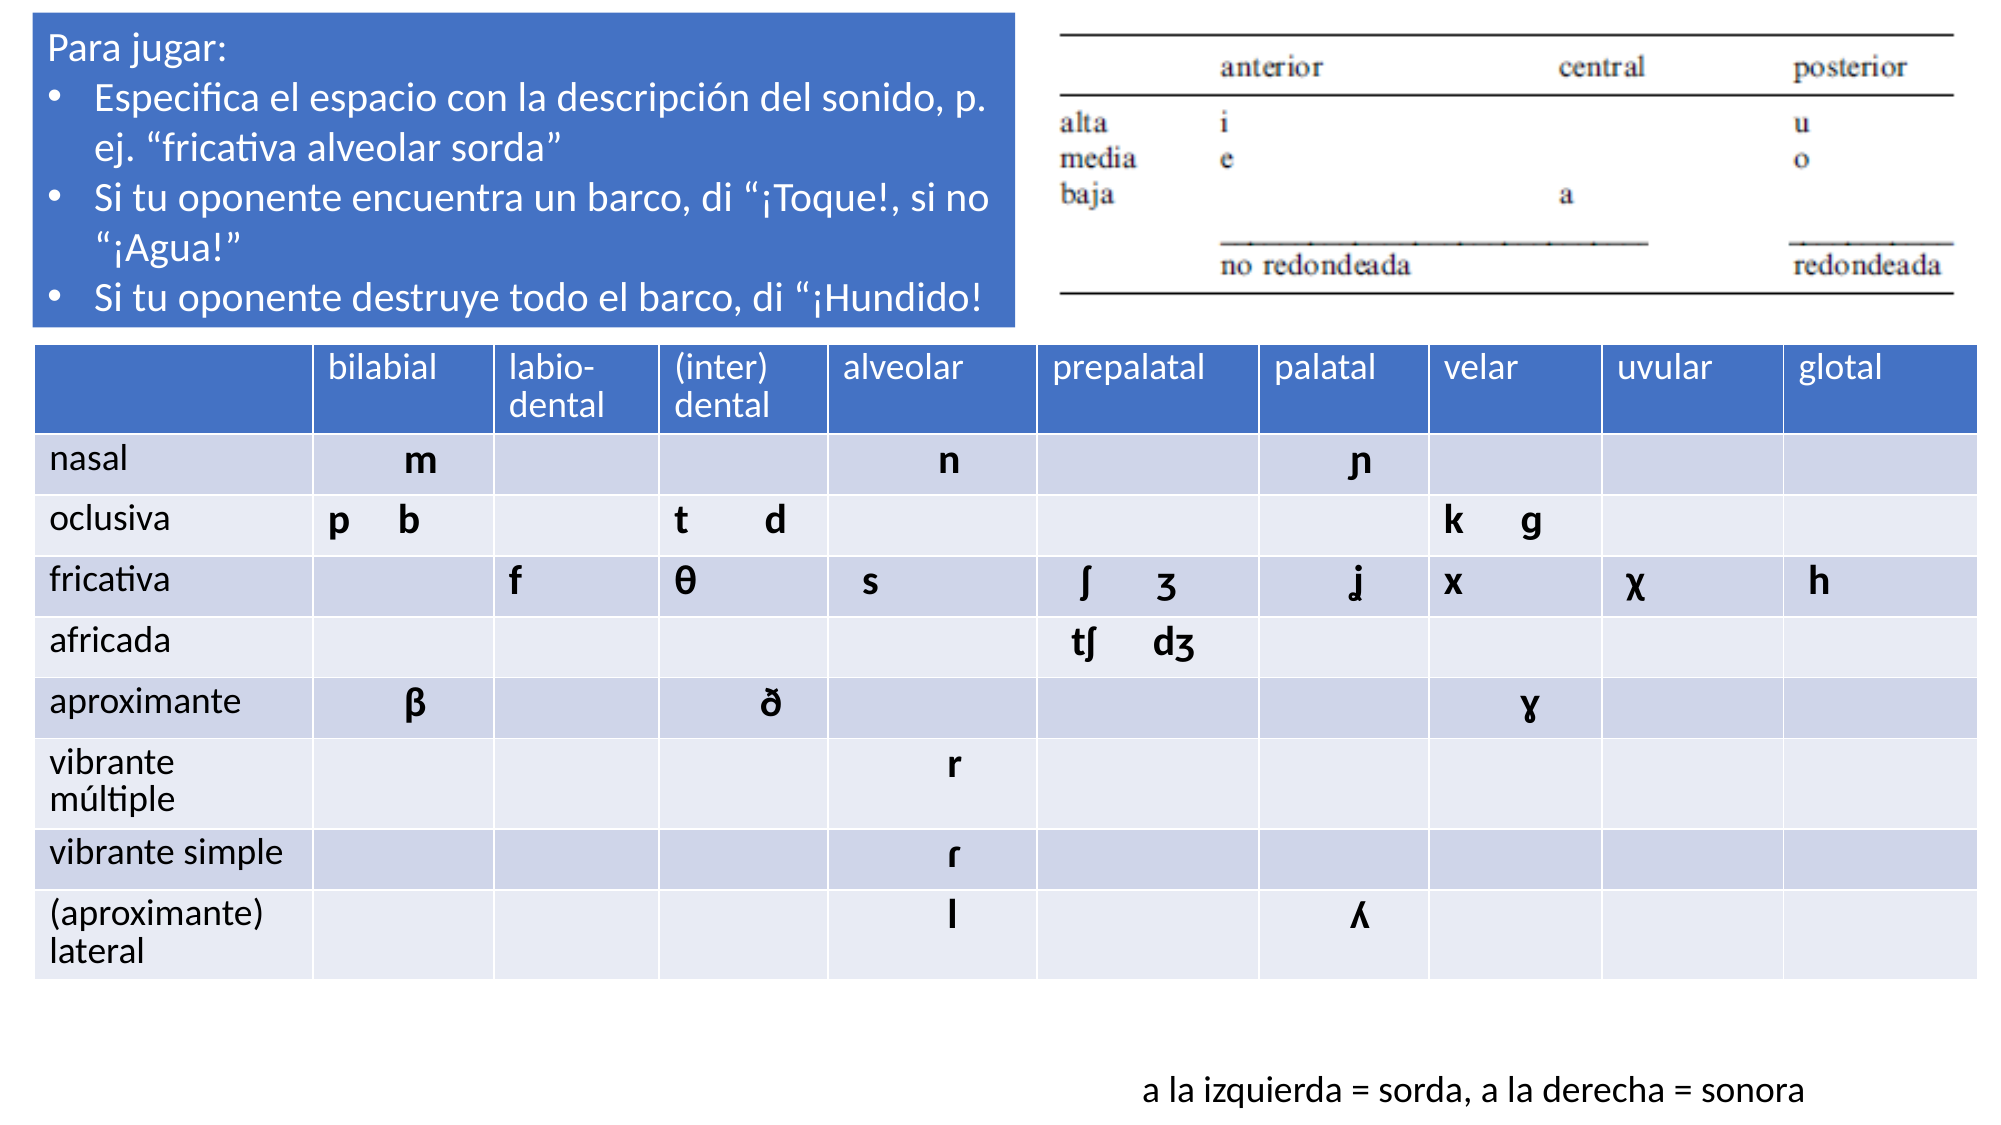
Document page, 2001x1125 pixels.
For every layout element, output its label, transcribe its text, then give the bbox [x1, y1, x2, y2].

table_cell ʎ [1260, 891, 1428, 979]
table_cell vibrante simple [35, 830, 312, 889]
table_cell [1430, 891, 1601, 979]
table_cell [1038, 678, 1258, 738]
table_cell ʝ [1260, 557, 1428, 616]
table_cell r [829, 739, 1036, 828]
table_cell [1784, 496, 1977, 555]
table_header [35, 345, 312, 433]
table_cell aproximante [35, 678, 312, 738]
table_cell m [314, 435, 493, 494]
table_cell l [829, 891, 1036, 979]
table_cell [660, 830, 827, 889]
table_cell africada [35, 618, 312, 677]
table_cell t d [660, 496, 827, 555]
table_cell [1603, 830, 1783, 889]
table_cell [495, 678, 658, 738]
table_cell [1260, 739, 1428, 828]
table_cell [314, 830, 493, 889]
table_cell [1260, 496, 1428, 555]
table_header velar [1430, 345, 1601, 433]
table_cell [495, 739, 658, 828]
table_cell nasal [35, 435, 312, 494]
table_cell [1430, 435, 1601, 494]
table_cell [660, 618, 827, 677]
table_cell ʃ ʒ [1038, 557, 1258, 616]
table_cell p b [314, 496, 493, 555]
table_cell ɾ [829, 830, 1036, 889]
table_cell tʃ dʒ [1038, 618, 1258, 677]
picture [1036, 19, 1979, 313]
table_cell [1430, 830, 1601, 889]
text_box Para jugar: Especifica el espacio con la descripción del sonido, p. ej. “fricativa alveolar sorda” Si tu oponente encuentra un barco, di “¡Toque!, si no “¡Agua!” Si tu oponente destruye todo el barco, di “¡Hundido! [32, 12, 1016, 328]
table_cell [314, 557, 493, 616]
table_cell [1038, 435, 1258, 494]
table_cell [660, 739, 827, 828]
table_cell [1603, 739, 1783, 828]
table_cell oclusiva [35, 496, 312, 555]
table_header glotal [1784, 345, 1977, 433]
table_cell vibrante múltiple [35, 739, 312, 828]
table_cell h [1784, 557, 1977, 616]
table_cell [1784, 891, 1977, 979]
table_cell ɣ [1430, 678, 1601, 738]
table_cell s [829, 557, 1036, 616]
table_cell [495, 891, 658, 979]
table_cell [495, 435, 658, 494]
table_cell [1038, 830, 1258, 889]
table_cell [1038, 496, 1258, 555]
table_cell [1260, 830, 1428, 889]
table_cell f [495, 557, 658, 616]
table_cell [1603, 678, 1783, 738]
table_header bilabial [314, 345, 493, 433]
table_cell [1430, 618, 1601, 677]
table_cell [1784, 618, 1977, 677]
table_cell [1784, 739, 1977, 828]
table_cell [660, 891, 827, 979]
table_header palatal [1260, 345, 1428, 433]
table_cell [1603, 435, 1783, 494]
table_cell ɲ [1260, 435, 1428, 494]
table_cell χ [1603, 557, 1783, 616]
table_header uvular [1603, 345, 1783, 433]
table_cell [1784, 678, 1977, 738]
table_cell [1784, 830, 1977, 889]
table_cell [495, 496, 658, 555]
table_cell [1260, 618, 1428, 677]
table_cell ð [660, 678, 827, 738]
table_cell [1038, 891, 1258, 979]
table_cell [829, 618, 1036, 677]
table_cell [1784, 435, 1977, 494]
table_header alveolar [829, 345, 1036, 433]
table_cell (aproximante) lateral [35, 891, 312, 979]
table_cell [1260, 678, 1428, 738]
table_cell k ɡ [1430, 496, 1601, 555]
table_cell [1603, 891, 1783, 979]
table_cell [1603, 618, 1783, 677]
table_cell β [314, 678, 493, 738]
table_cell x [1430, 557, 1601, 616]
table_cell [495, 830, 658, 889]
table_cell n [829, 435, 1036, 494]
text_box a la izquierda = sorda, a la derecha = sonora [1127, 1057, 2000, 1118]
table_cell [314, 739, 493, 828]
table_cell [660, 435, 827, 494]
table_cell [829, 496, 1036, 555]
table_cell [829, 678, 1036, 738]
table_cell θ [660, 557, 827, 616]
table_cell [1038, 739, 1258, 828]
table_cell [495, 618, 658, 677]
table_cell [1603, 496, 1783, 555]
table_header prepalatal [1038, 345, 1258, 433]
table_cell fricativa [35, 557, 312, 616]
table_cell [314, 891, 493, 979]
table_cell [314, 618, 493, 677]
table_cell [1430, 739, 1601, 828]
table_header labio-dental [495, 345, 658, 433]
table_header (inter) dental [660, 345, 827, 433]
